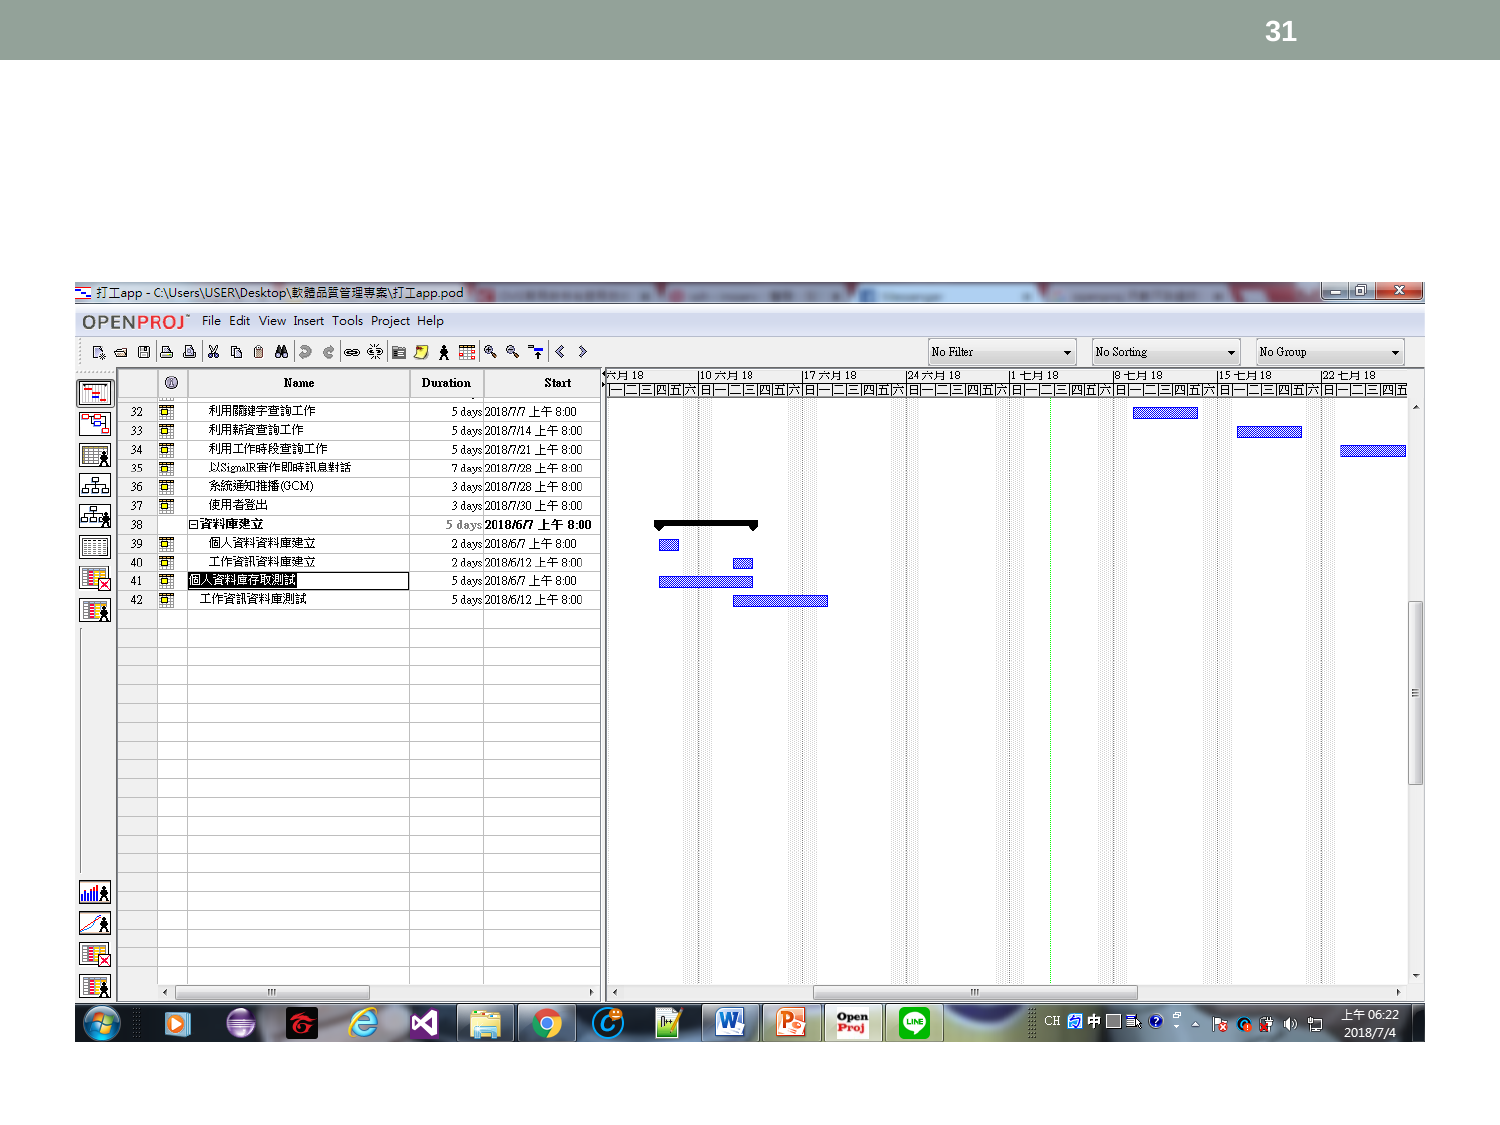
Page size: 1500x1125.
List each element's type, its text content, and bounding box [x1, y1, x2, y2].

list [74, 282, 1426, 1043]
slide_number 31 [1250, 3, 1425, 57]
